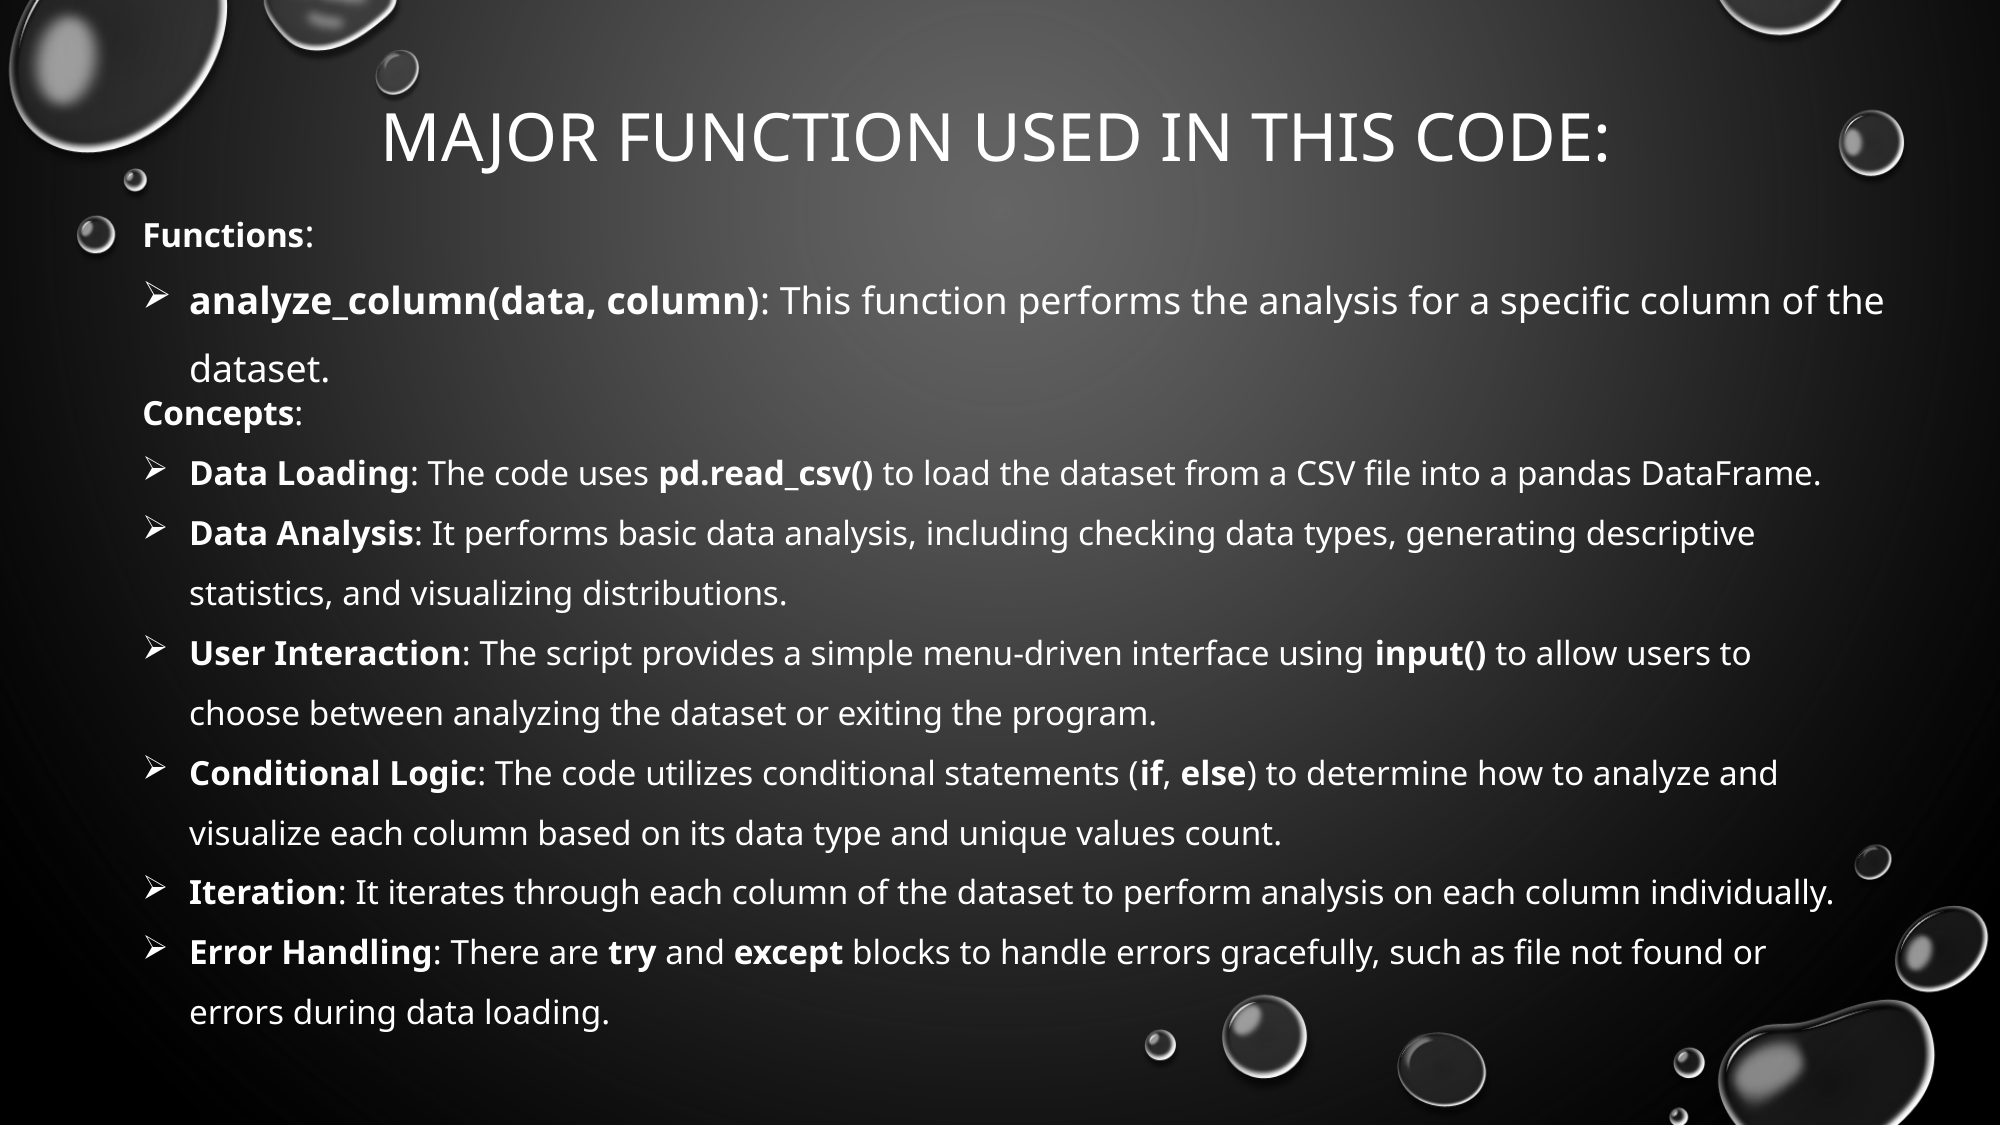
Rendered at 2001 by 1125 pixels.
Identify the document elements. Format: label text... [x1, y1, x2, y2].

text_box Concepts: Data Loading: The code uses pd.read_csv() to load the dataset from a CSV file into a pandas DataFrame. Data Analysis: It performs basic data analysis, including checking data types, generating descriptive statistics, and visualizing distributions. User Interaction: The script provides a simple menu-driven interface using input() to allow users to choose between analyzing the dataset or exiting the program. Conditional Logic: The code utilizes conditional statements (if, else) to determine how to analyze and visualize each column based on its data type and unique values count. Iteration: It iterates through each column of the dataset to perform analysis on each column individually. Error Handling: There are try and except blocks to handle errors gracefully, such as file not found or errors during data loading. [127, 385, 1866, 1125]
picture [0, 0, 2000, 1125]
title Major function used in this code: [92, 48, 1901, 231]
text_box Functions: analyze_column(data, column): This function performs the analysis for a specific column of the dataset. [127, 202, 1963, 468]
